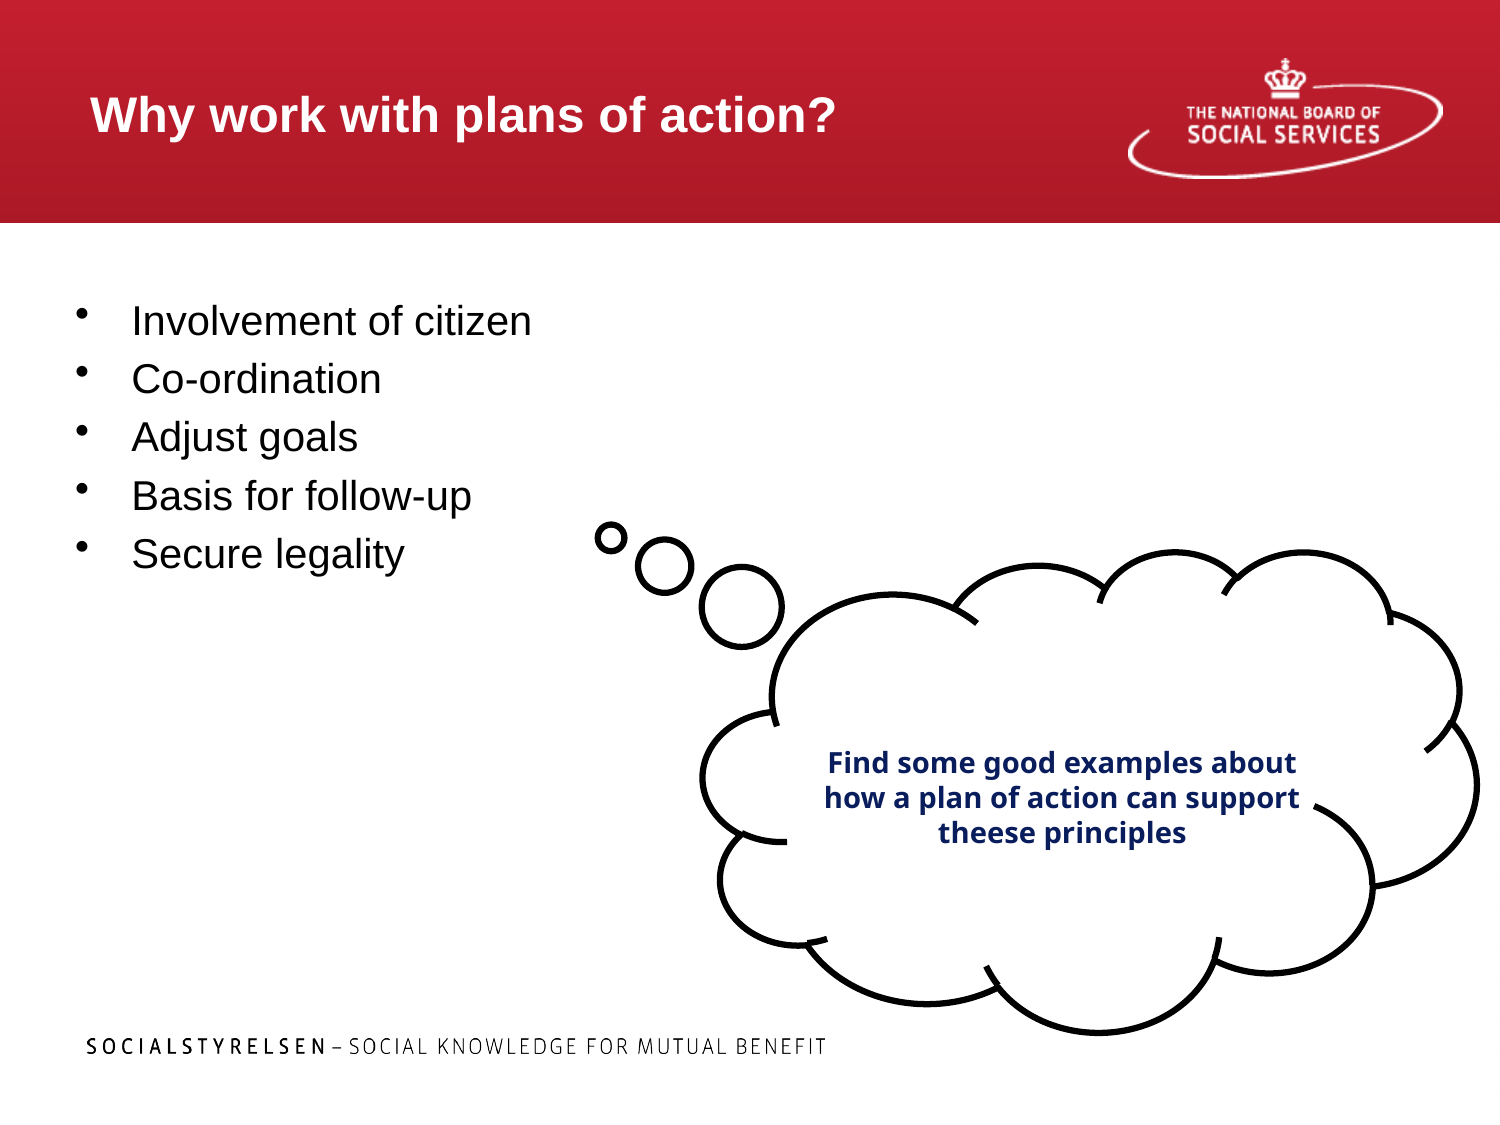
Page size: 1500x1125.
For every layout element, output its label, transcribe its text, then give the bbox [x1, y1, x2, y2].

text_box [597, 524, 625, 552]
picture [1128, 58, 1443, 179]
text_box Find some good examples about how a plan of action can support theese principles [637, 539, 692, 593]
text_box Find some good examples about how a plan of action can support theese principles [701, 566, 782, 647]
list Involvement of citizen Co-ordination Adjust goals Basis for follow-up Secure legality [74, 234, 1426, 1006]
picture [0, 223, 1500, 1125]
title Why work with plans of action? [75, 75, 1004, 208]
text_box Find some good examples about how a plan of action can support theese principles [702, 552, 1477, 1033]
